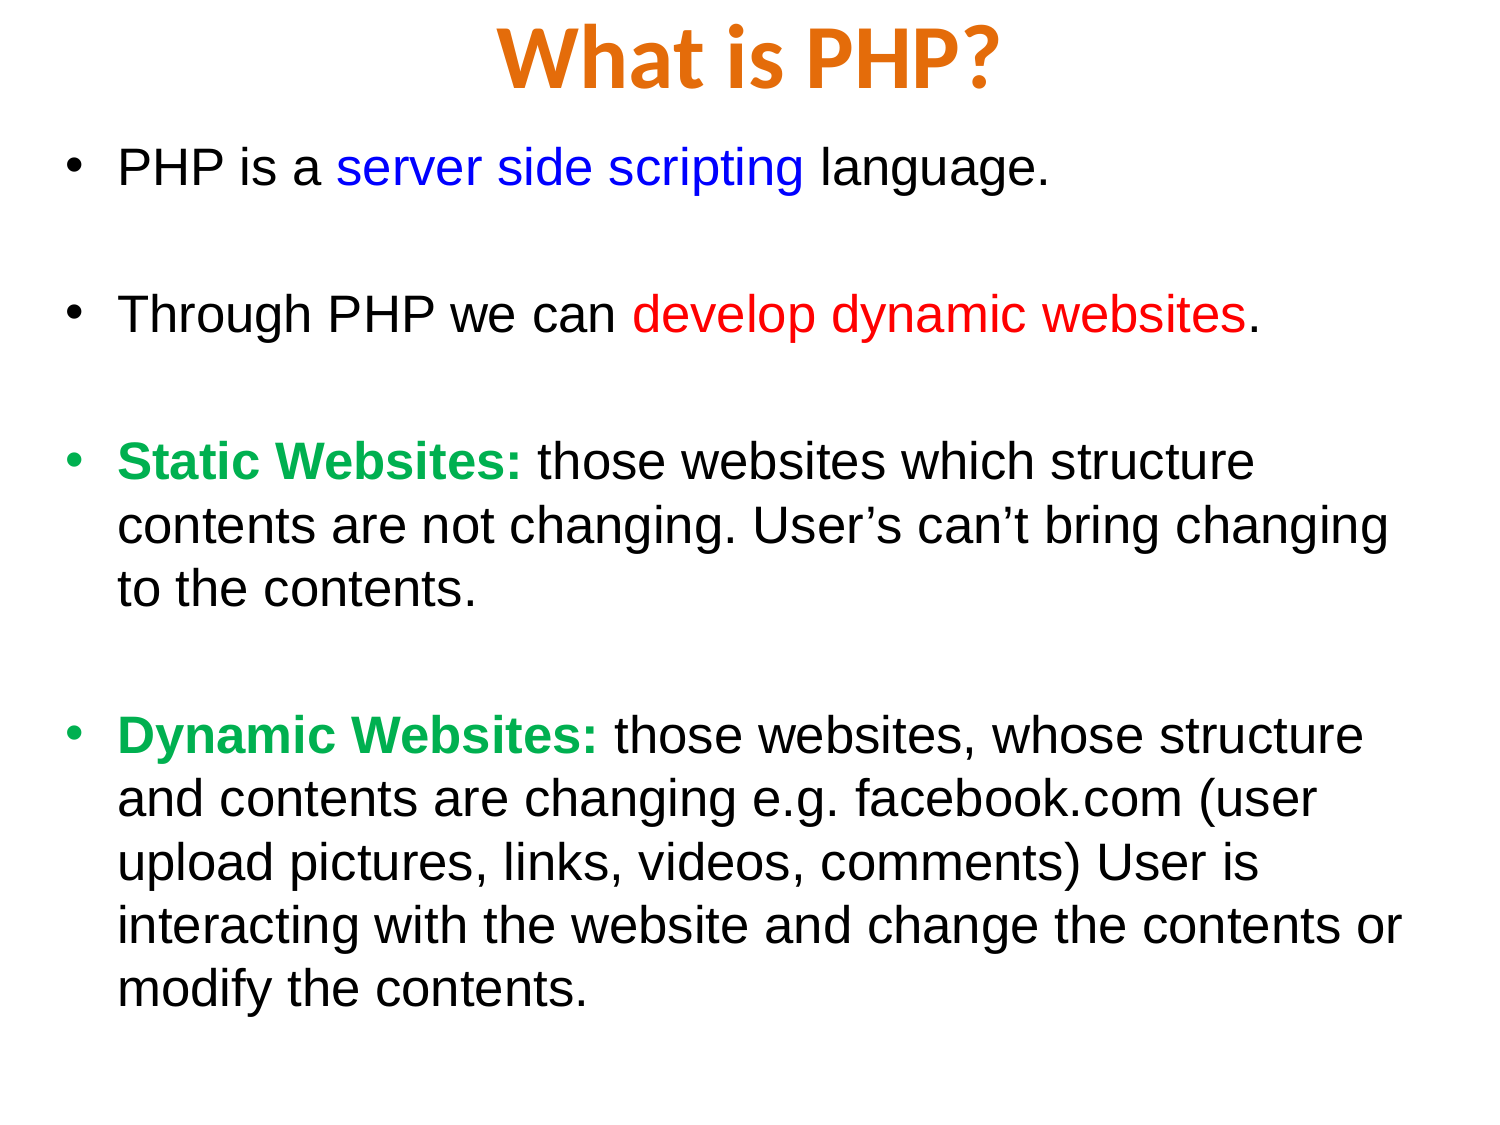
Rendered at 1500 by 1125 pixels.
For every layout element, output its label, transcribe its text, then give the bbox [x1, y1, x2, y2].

title What is PHP? [75, 0, 1425, 111]
list PHP is a server side scripting language. Through PHP we can develop dynamic websites. Static Websites: those websites which structure contents are not changing. User’s can’t bring changing to the contents. Dynamic Websites: those websites, whose structure and contents are changing e.g. facebook.com (user upload pictures, links, videos, comments) User is interacting with the website and change the contents or modify the contents. [50, 125, 1463, 1030]
